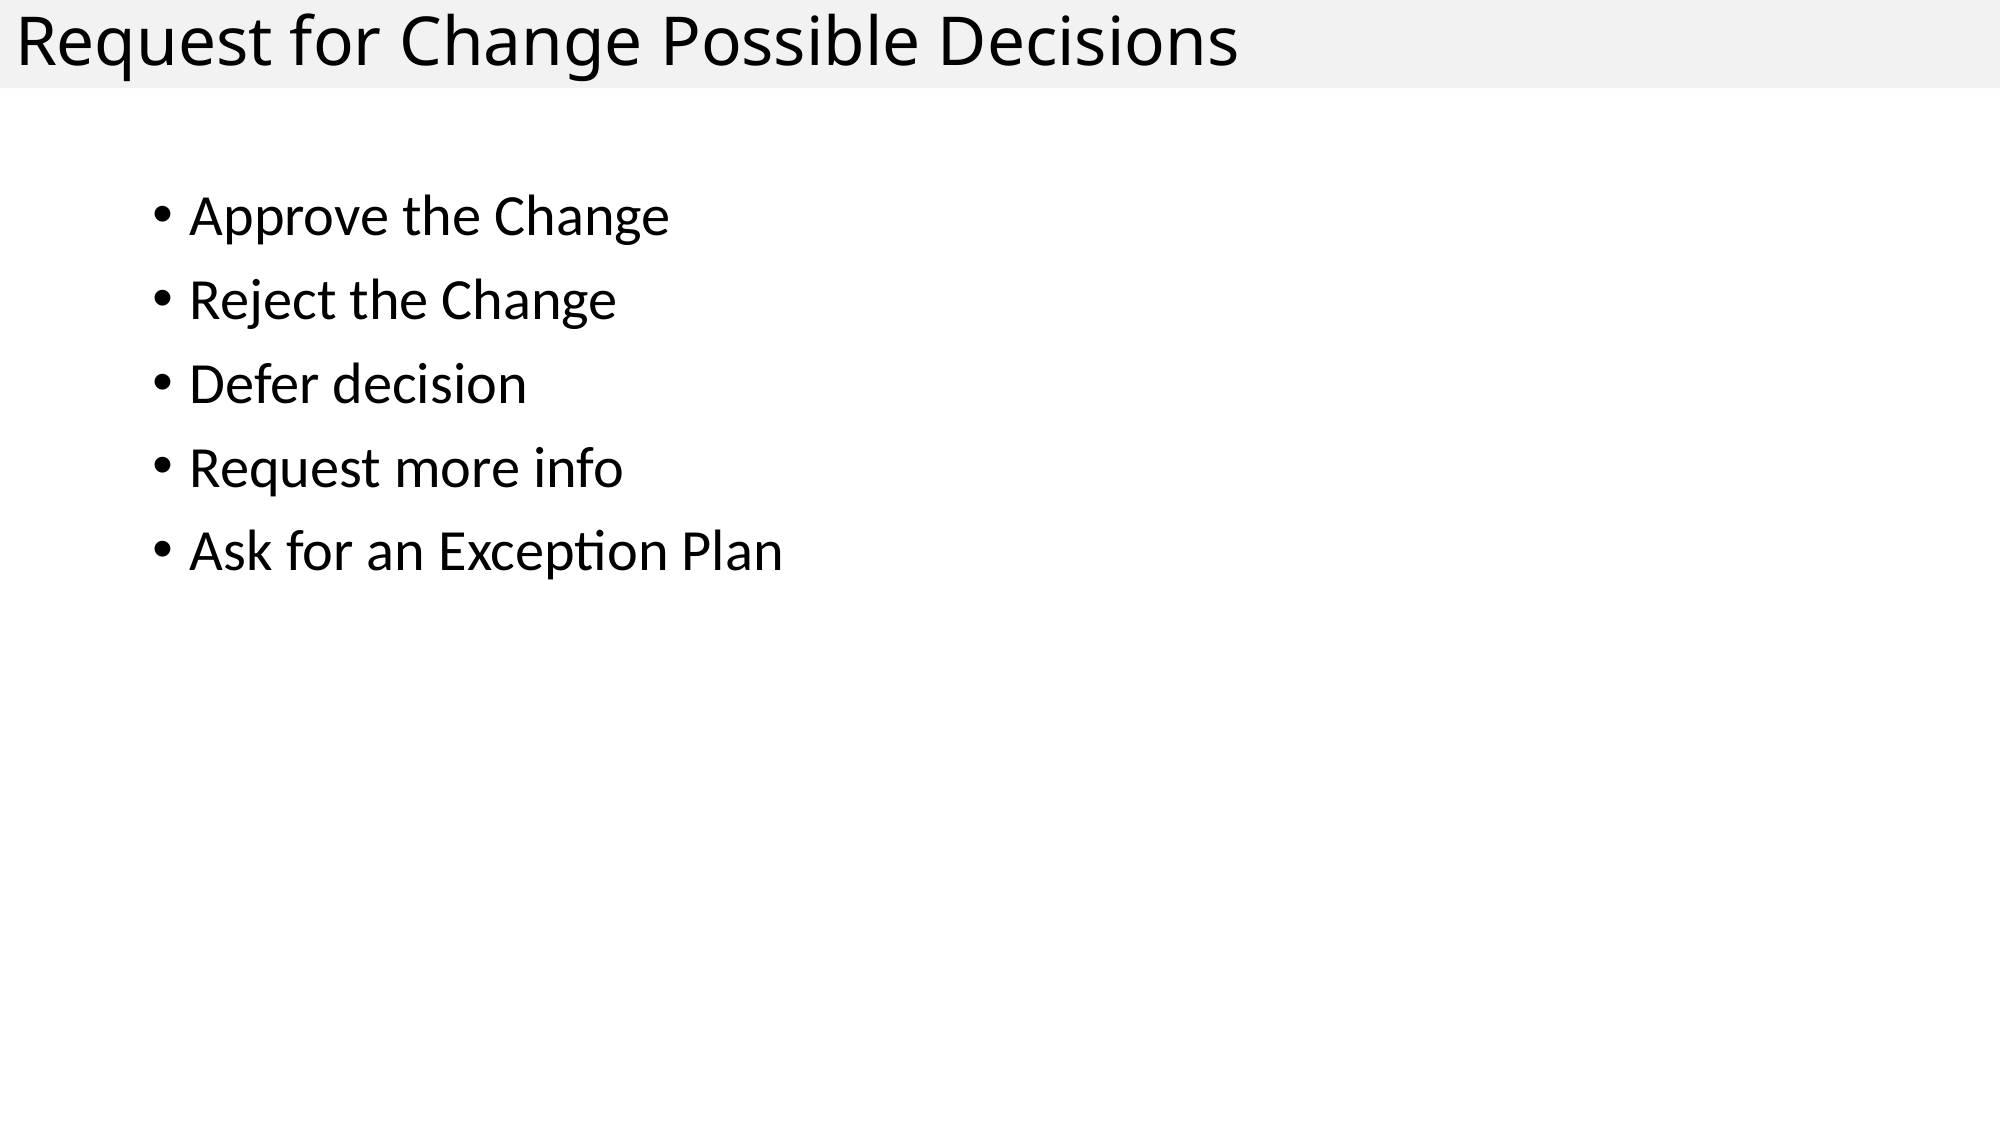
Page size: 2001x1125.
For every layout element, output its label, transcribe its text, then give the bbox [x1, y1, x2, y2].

title Request for Change Possible Decisions [0, 0, 2000, 89]
list Approve the Change Reject the Change Defer decision Request more info Ask for an Exception Plan [137, 177, 1863, 1014]
